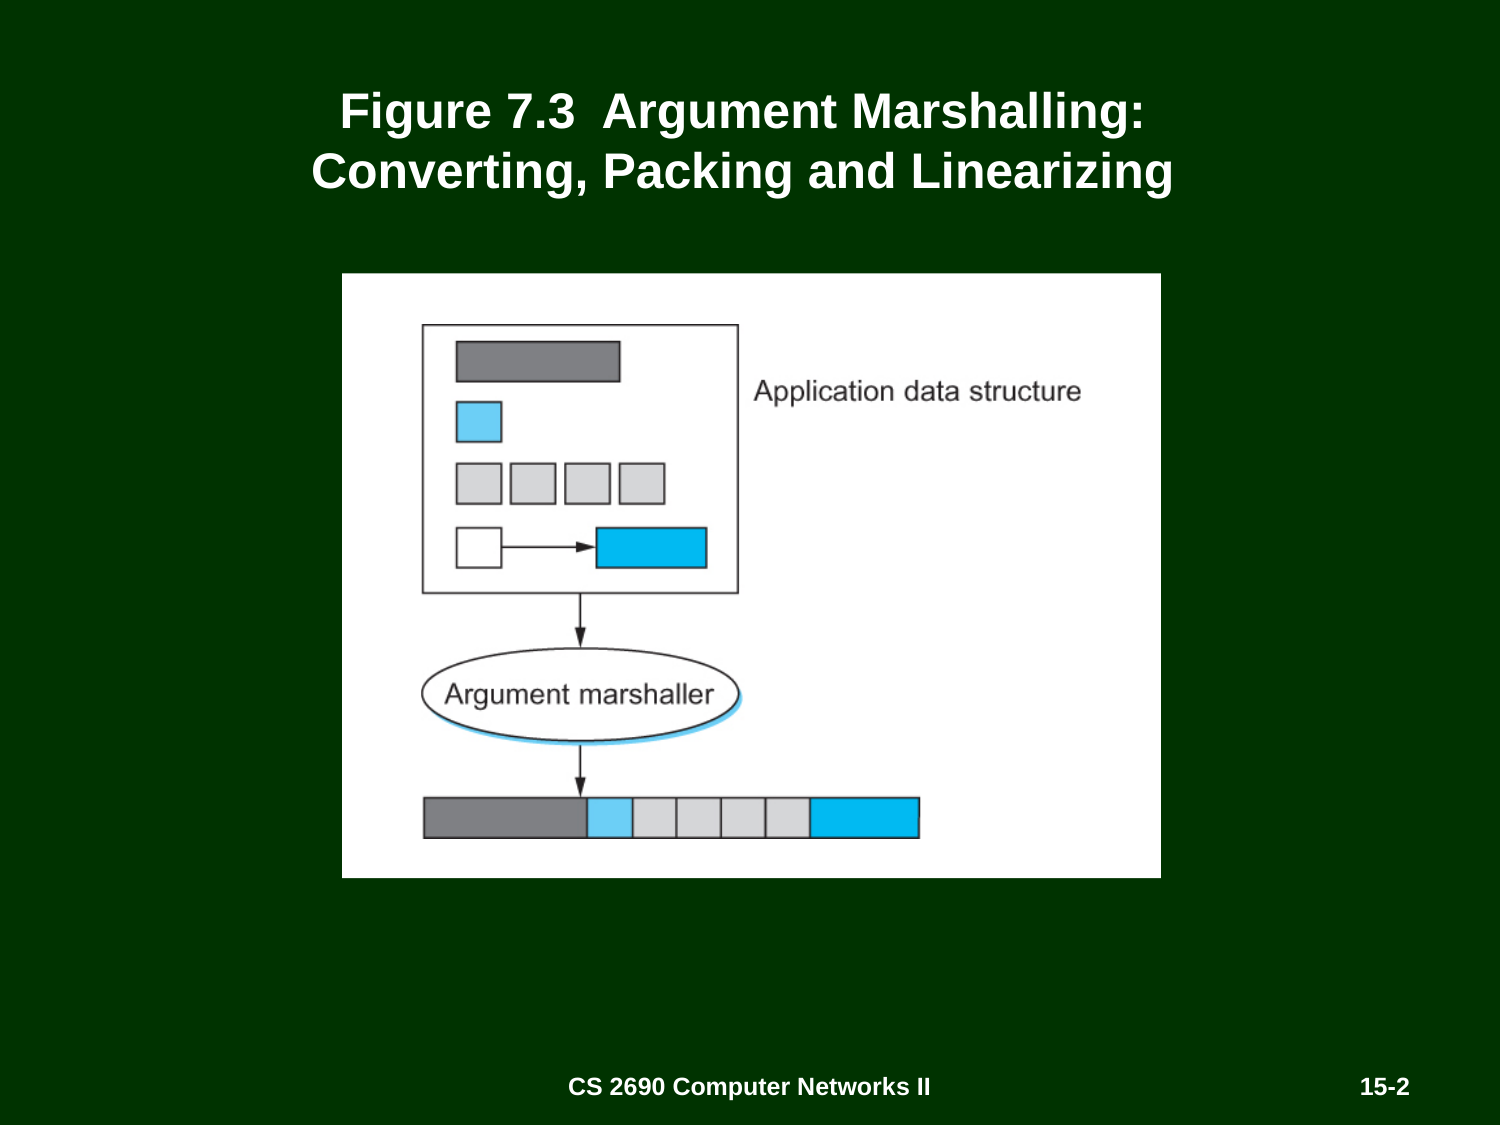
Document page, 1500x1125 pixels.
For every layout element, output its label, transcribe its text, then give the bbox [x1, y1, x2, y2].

footer CS 2690 Computer Networks II [299, 1062, 1074, 1103]
title Figure 7.3 Argument Marshalling: Converting, Packing and Linearizing [74, 44, 1426, 233]
slide_number 15-2 [1074, 1062, 1426, 1103]
text_box [342, 273, 1161, 879]
picture [421, 324, 1082, 840]
